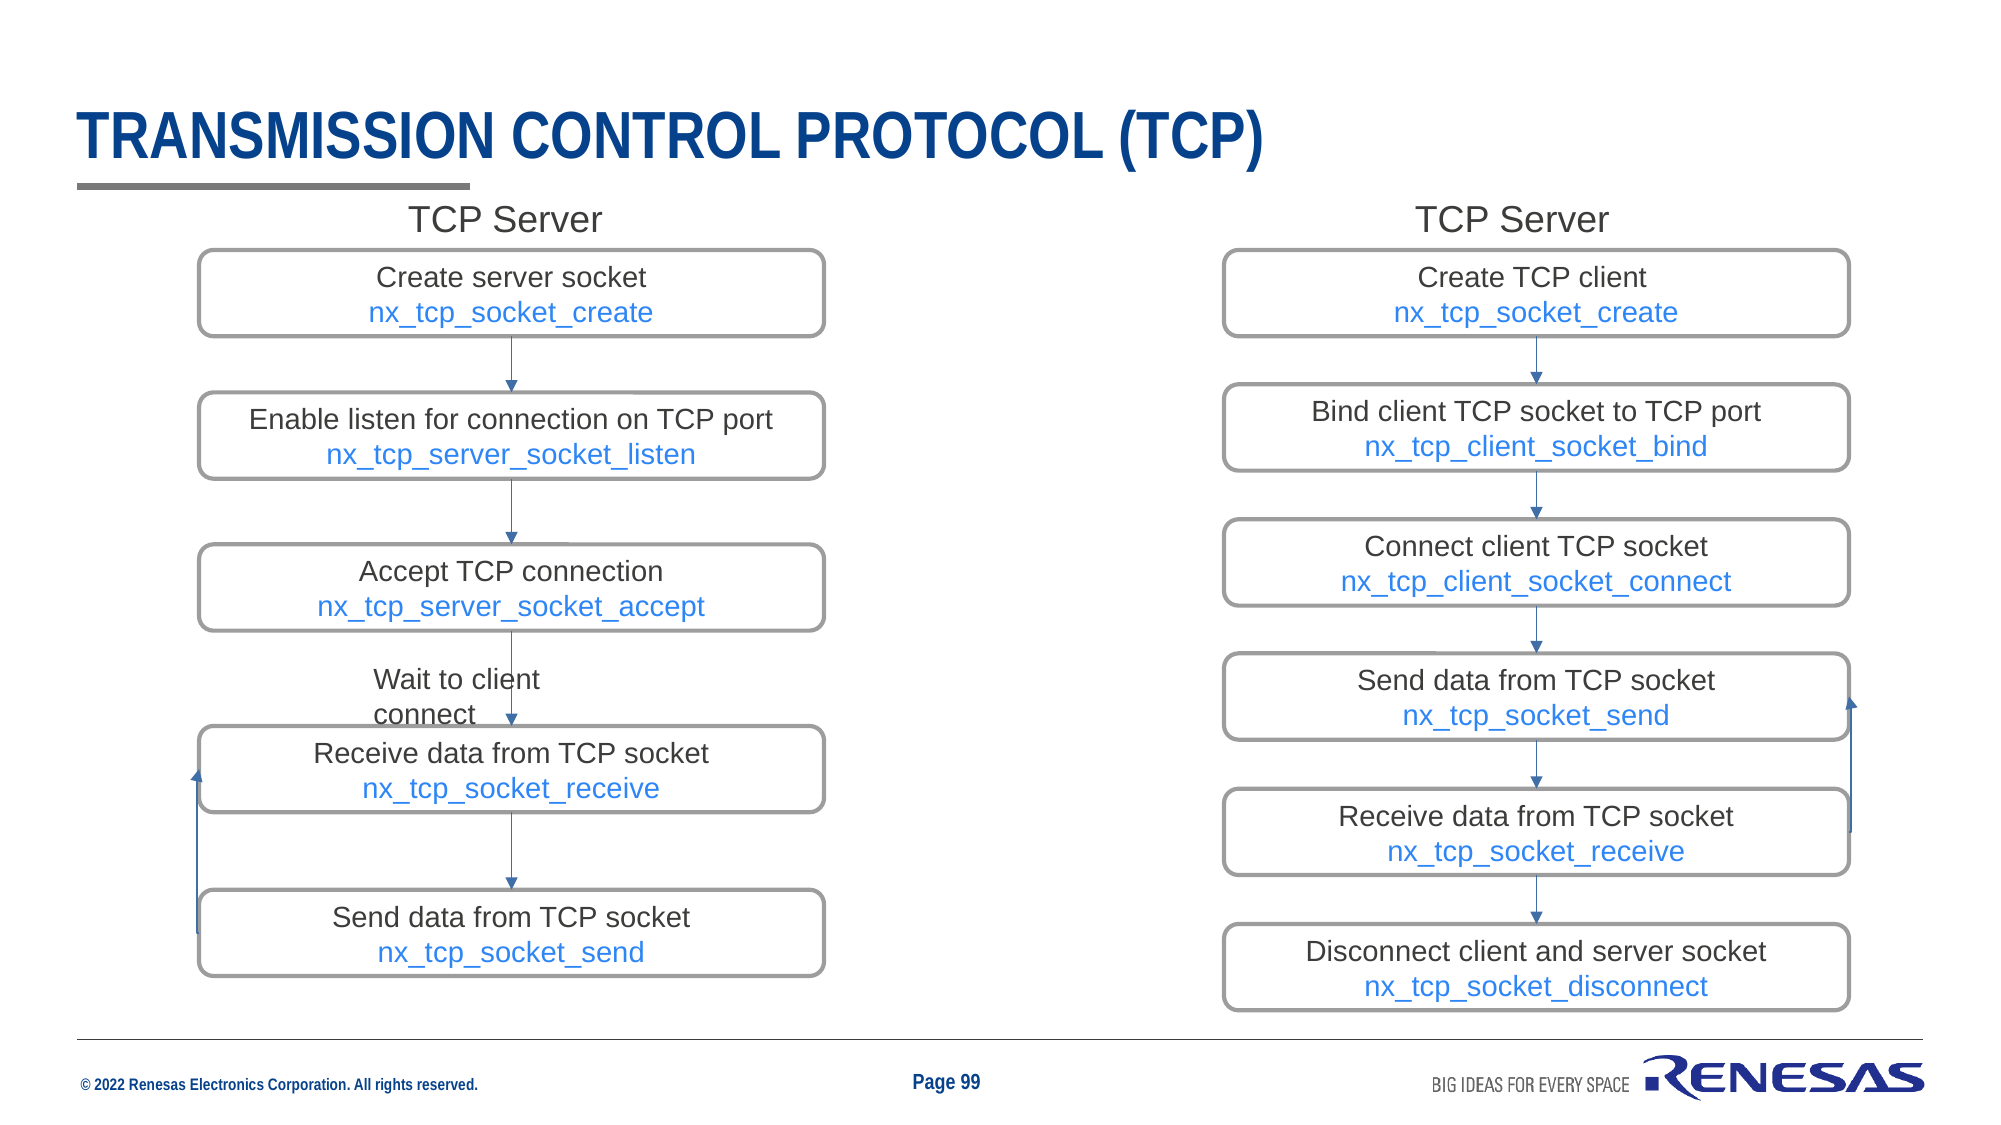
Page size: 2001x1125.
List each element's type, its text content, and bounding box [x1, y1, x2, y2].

text_box Accept TCP connection nx_tcp_server_socket_accept [196, 542, 827, 633]
text_box Enable listen for connection on TCP port nx_tcp_server_socket_listen [196, 390, 827, 481]
text_box Receive data from TCP socket nx_tcp_socket_receive [196, 723, 827, 815]
text_box Send data from TCP socket nx_tcp_socket_send [196, 887, 827, 979]
text_box TCP Server [1400, 187, 1675, 248]
text_box Connect client TCP socket nx_tcp_client_socket_connect [1221, 517, 1852, 608]
text_box Send data from TCP socket nx_tcp_socket_send [1221, 651, 1852, 742]
text_box TCP Server [393, 187, 630, 248]
text_box Create TCP client nx_tcp_socket_create [1221, 247, 1852, 339]
picture [1425, 1049, 1933, 1106]
title Transmission Control Protocol (TCP) [76, 99, 1922, 173]
text_box Create server socket nx_tcp_socket_create [196, 247, 827, 339]
text_box Bind client TCP socket to TCP port nx_tcp_client_socket_bind [1221, 382, 1852, 473]
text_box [198, 768, 202, 934]
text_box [1848, 696, 1852, 833]
text_box Wait to client connect [358, 652, 665, 738]
text_box Disconnect client and server socket nx_tcp_socket_disconnect [1221, 921, 1852, 1013]
text_box Receive data from TCP socket nx_tcp_socket_receive [1221, 786, 1852, 878]
